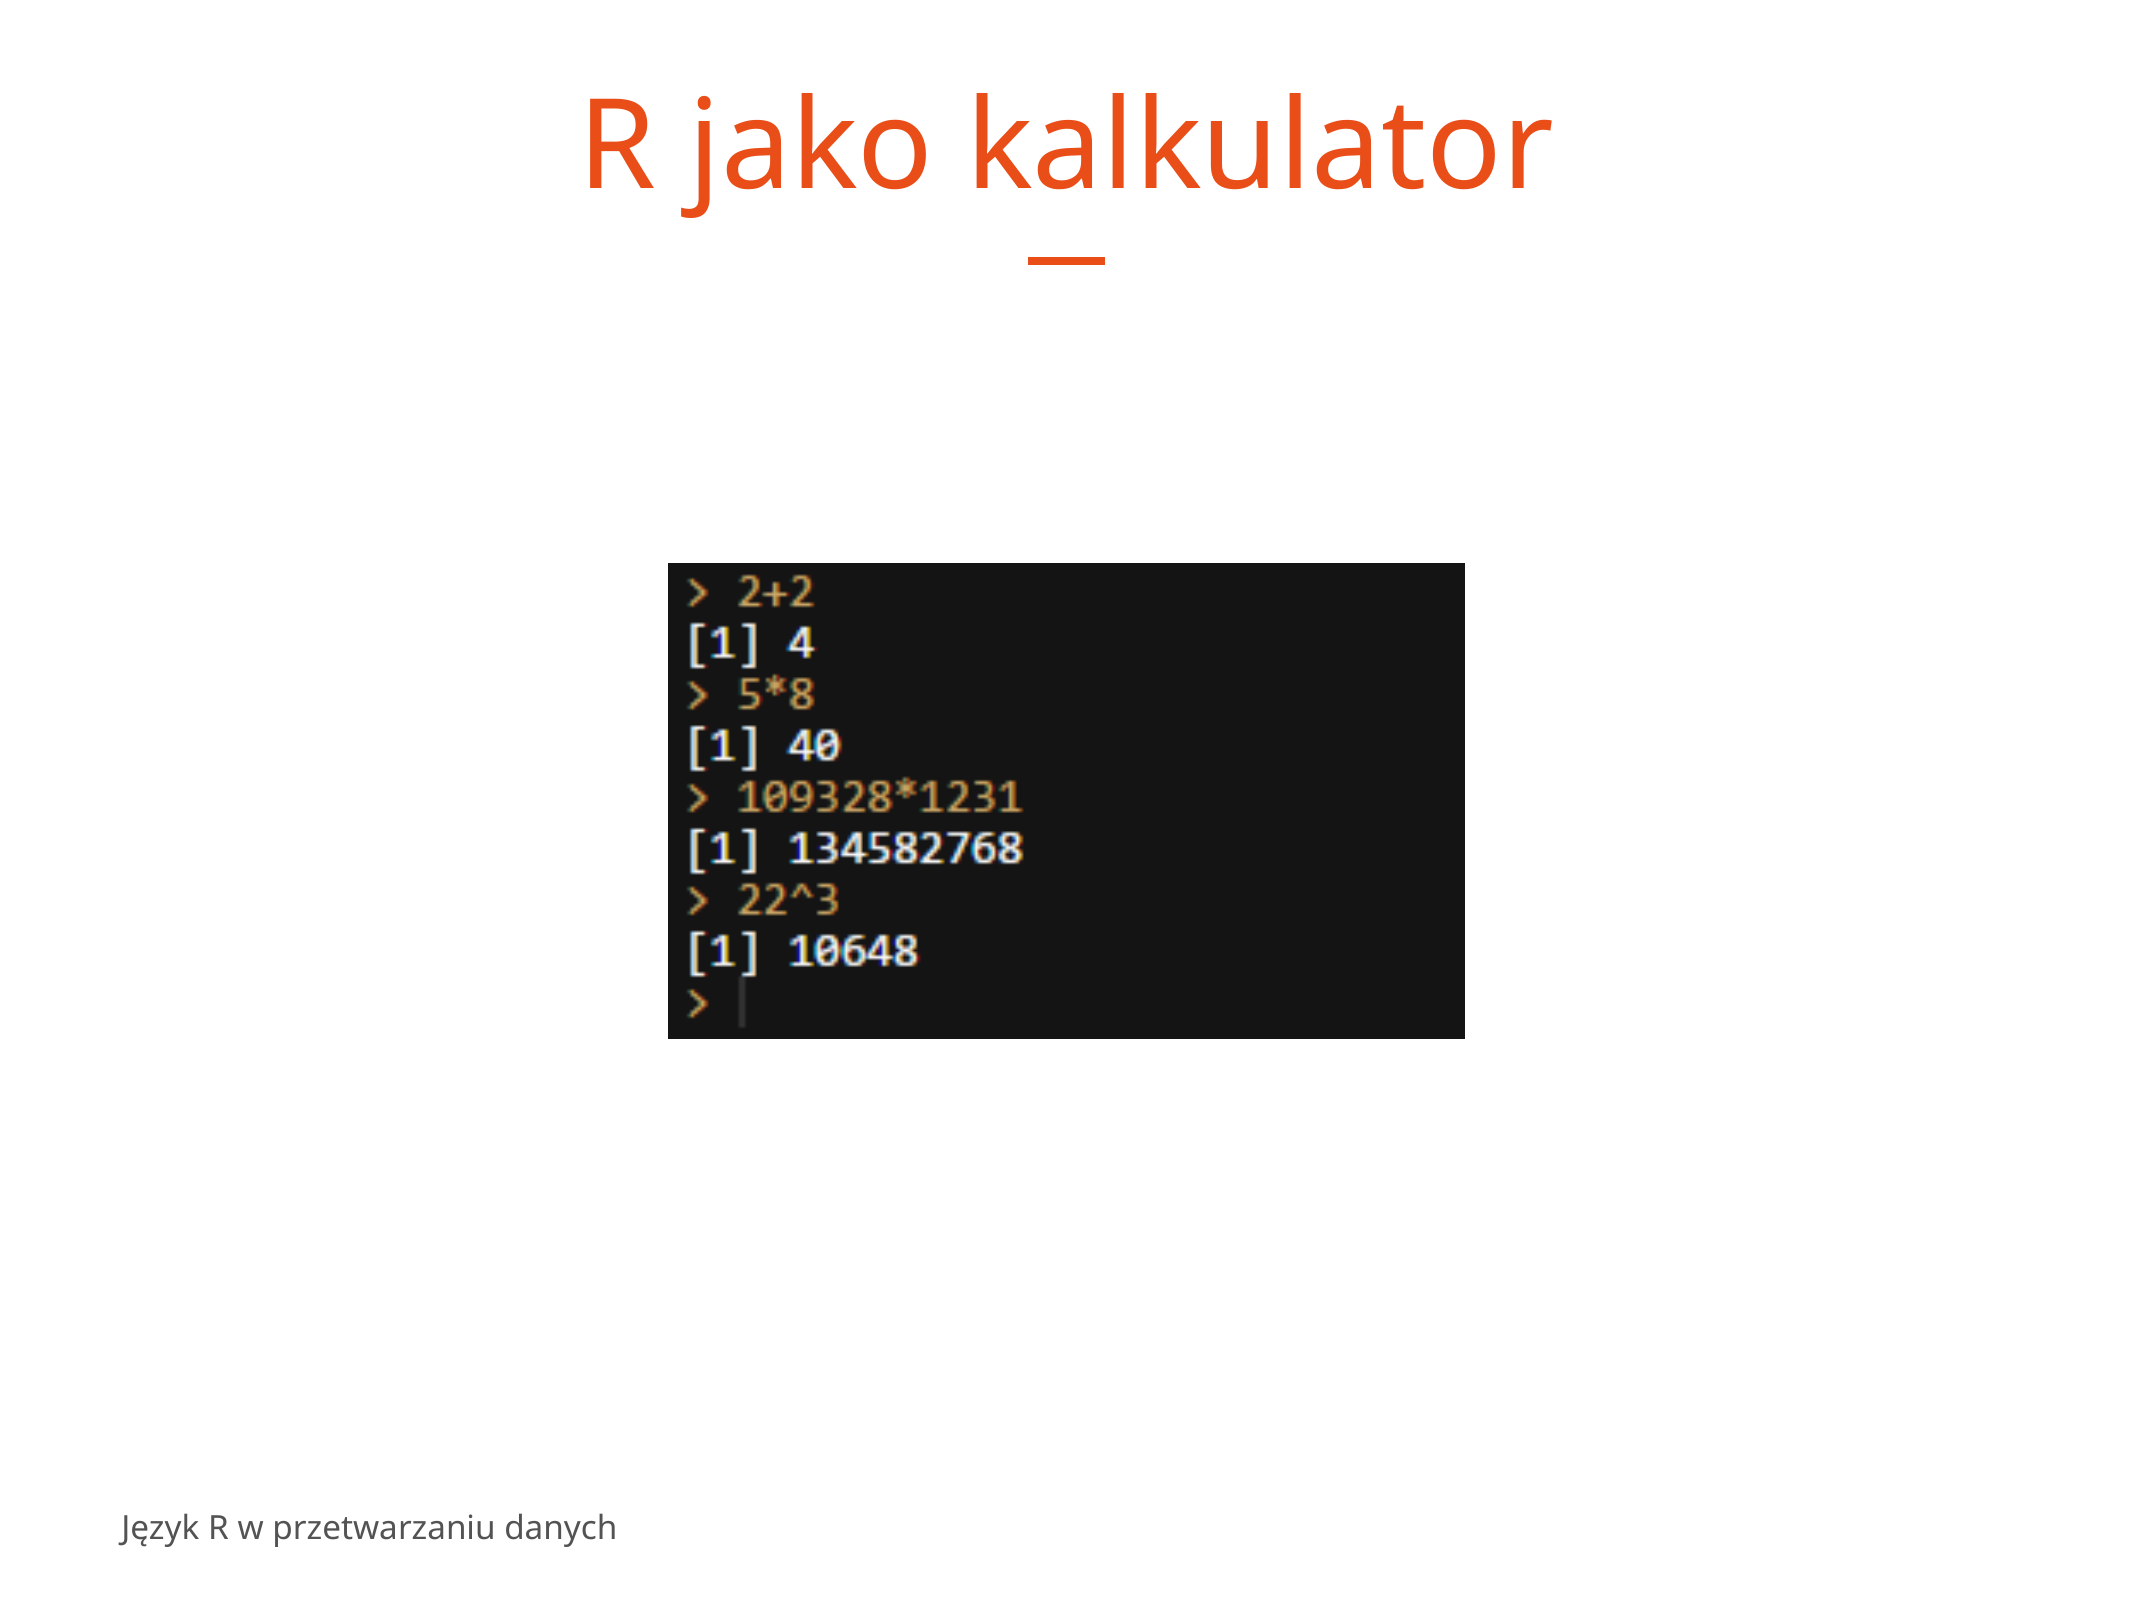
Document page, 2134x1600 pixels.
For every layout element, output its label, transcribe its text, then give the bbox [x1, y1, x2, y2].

text_box Język R w przetwarzaniu danych [50, 1497, 689, 1554]
title R jako kalkulator [121, 55, 2013, 598]
picture [668, 563, 1465, 1039]
